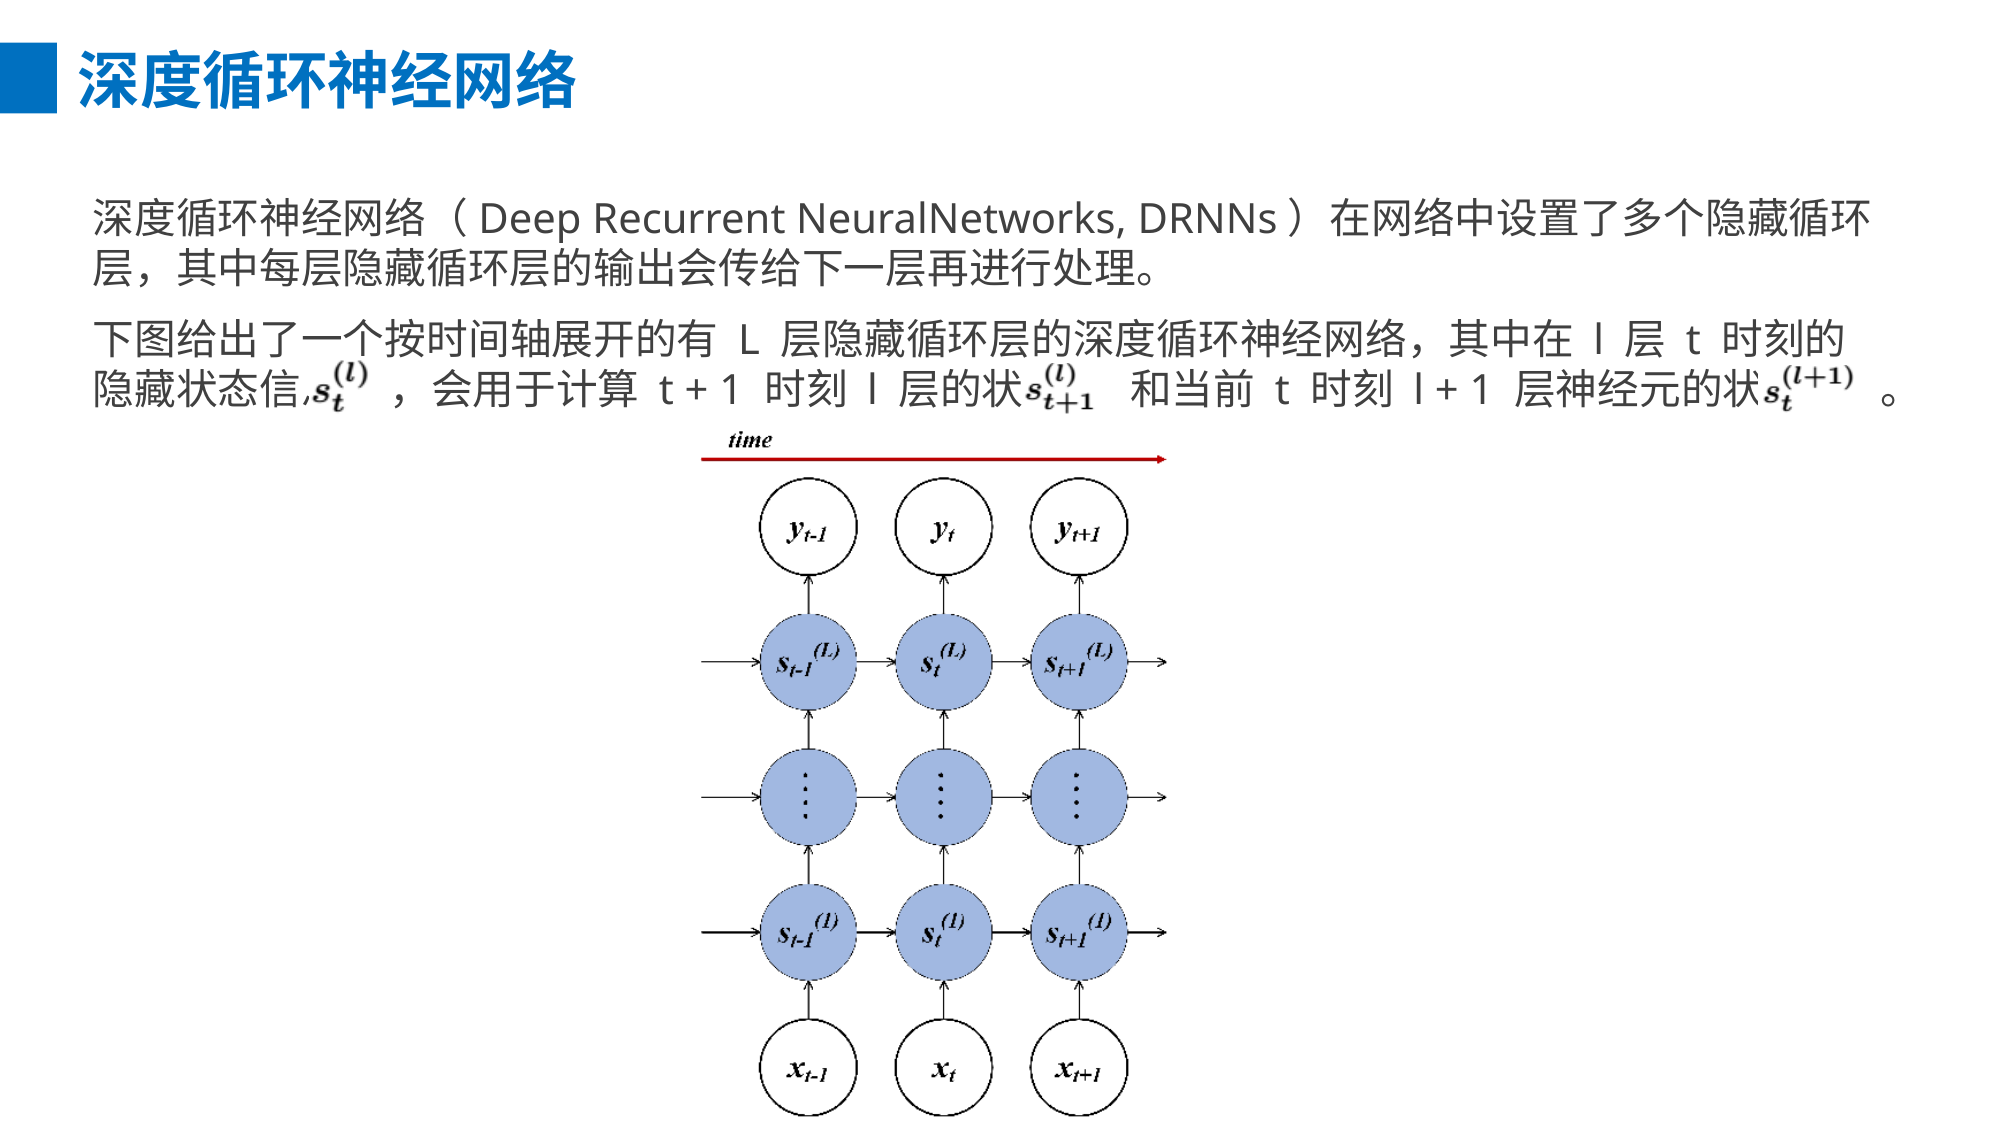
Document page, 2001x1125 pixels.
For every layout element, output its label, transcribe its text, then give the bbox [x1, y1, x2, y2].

picture [1023, 363, 1096, 416]
picture [309, 356, 371, 415]
picture [1758, 365, 1854, 417]
picture [676, 421, 1186, 1121]
list 深度循环神经网络（Deep Recurrent NeuralNetworks, DRNNs）在网络中设置了多个隐藏循环层，其中每层隐藏循环层的输出会传给下一层再进行处理。 下图给出了一个按时间轴展开的有 L 层隐藏循环层的深度循环神经网络，其中在 l 层 t 时刻的隐藏状态信息 ，会用于计算 t + 1 时刻 l 层的状态 和当前 t 时刻 l + 1 层神经元的状态 。 [77, 184, 1896, 967]
list 深度循环神经网络 [77, 49, 1588, 107]
